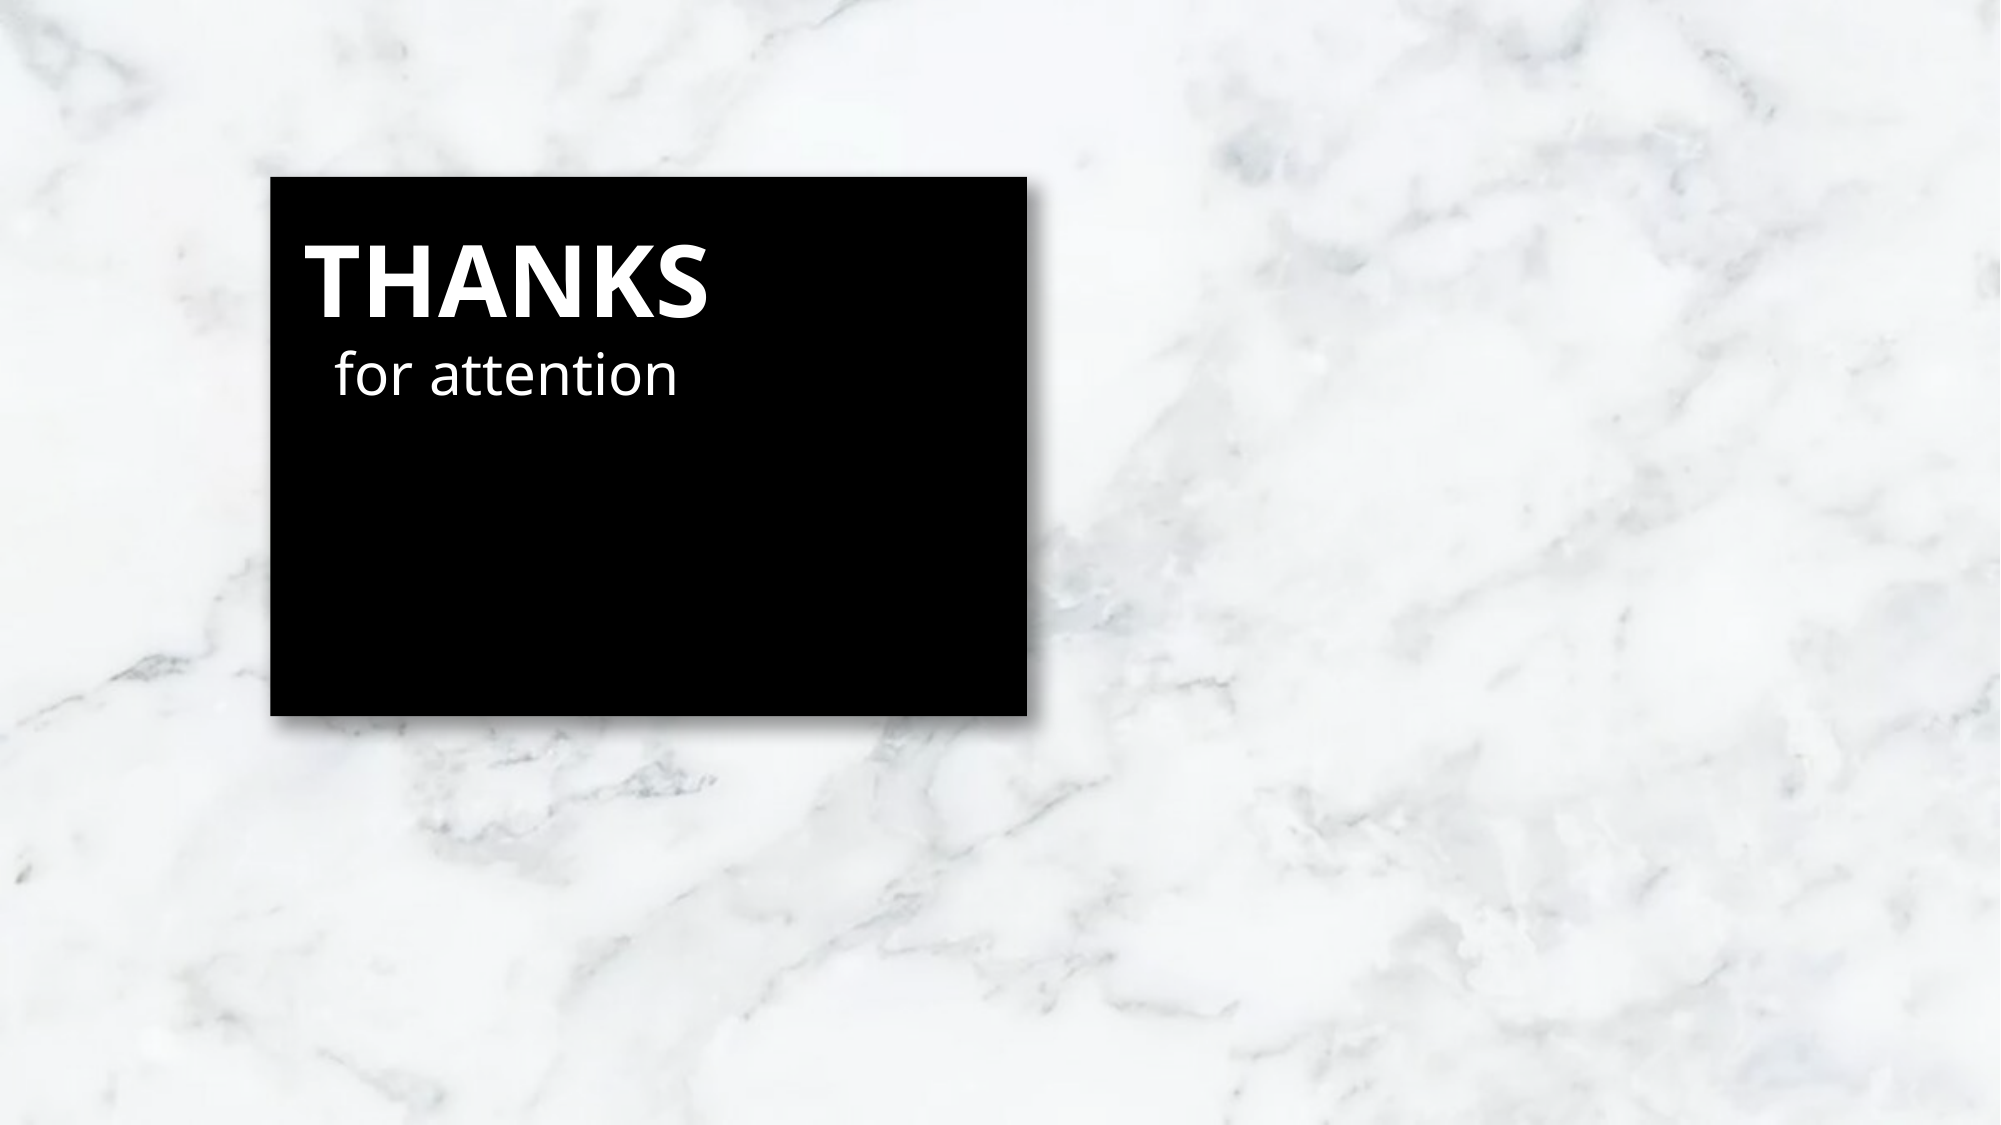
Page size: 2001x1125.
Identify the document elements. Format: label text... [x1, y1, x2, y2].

text_box THANKS for attention [109, 209, 905, 415]
text_box [269, 176, 1028, 717]
